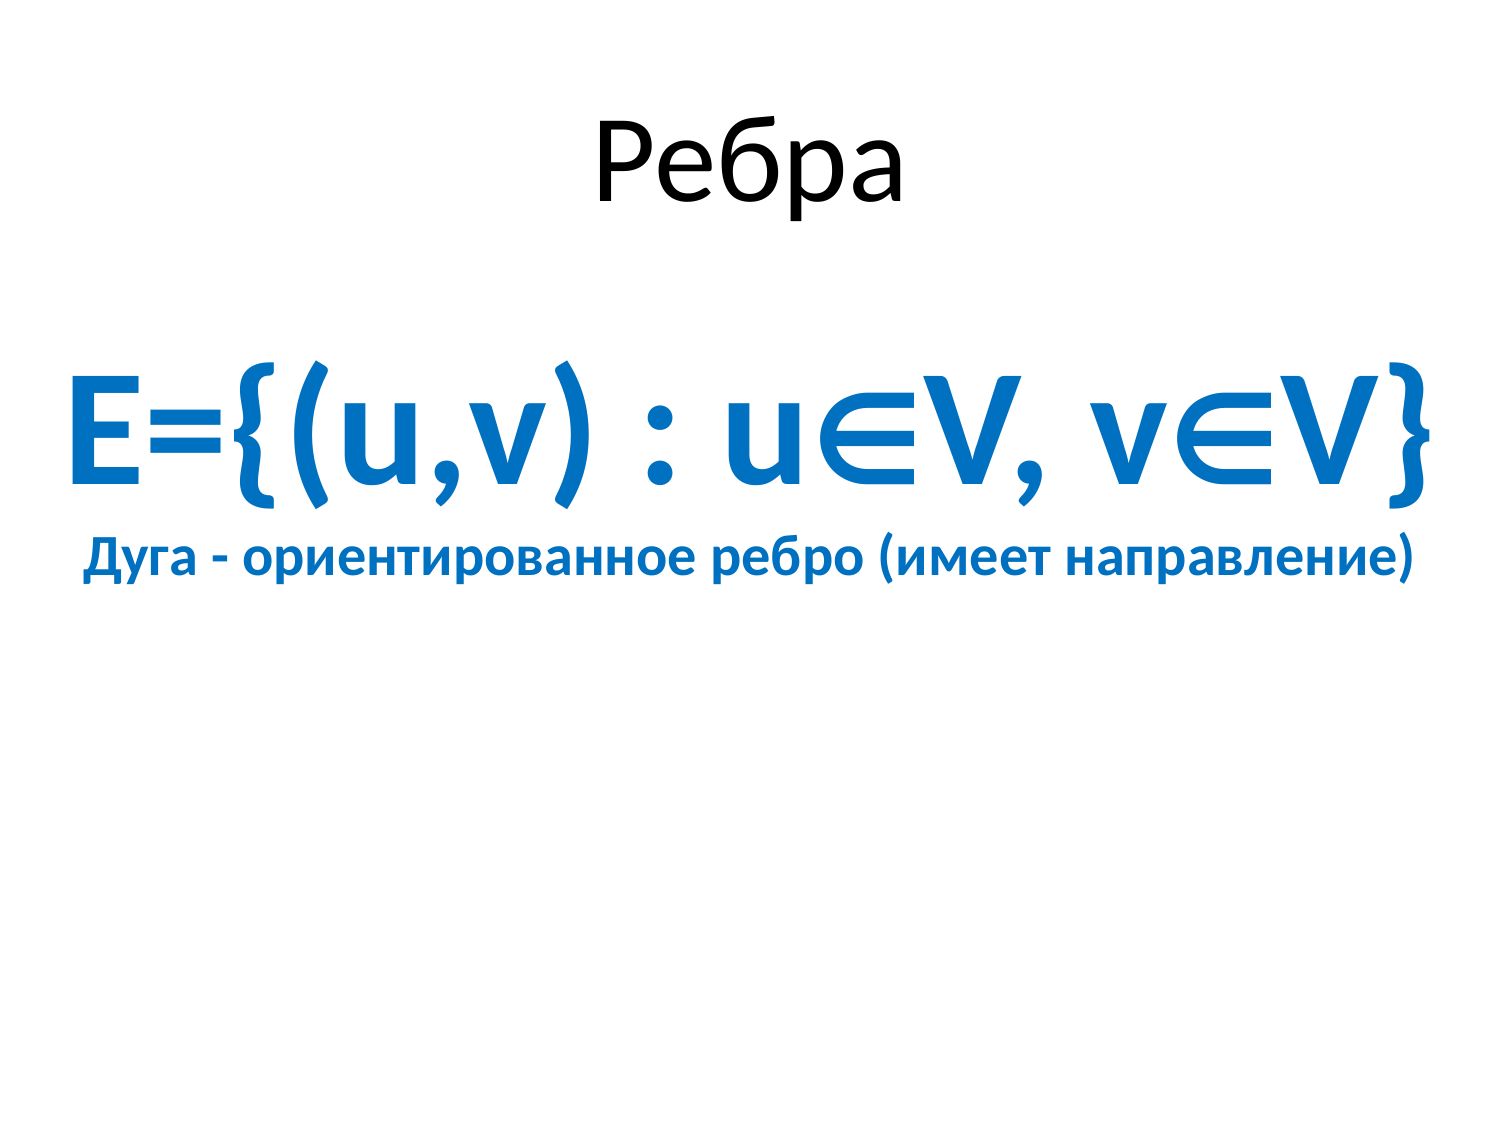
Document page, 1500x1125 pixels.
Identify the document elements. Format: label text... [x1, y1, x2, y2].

title E={(u,v) : u∈V, v∈V} Дуга - ориентированное ребро (имеет направление) [0, 219, 1500, 1125]
text_box Ребра [112, 30, 1388, 219]
